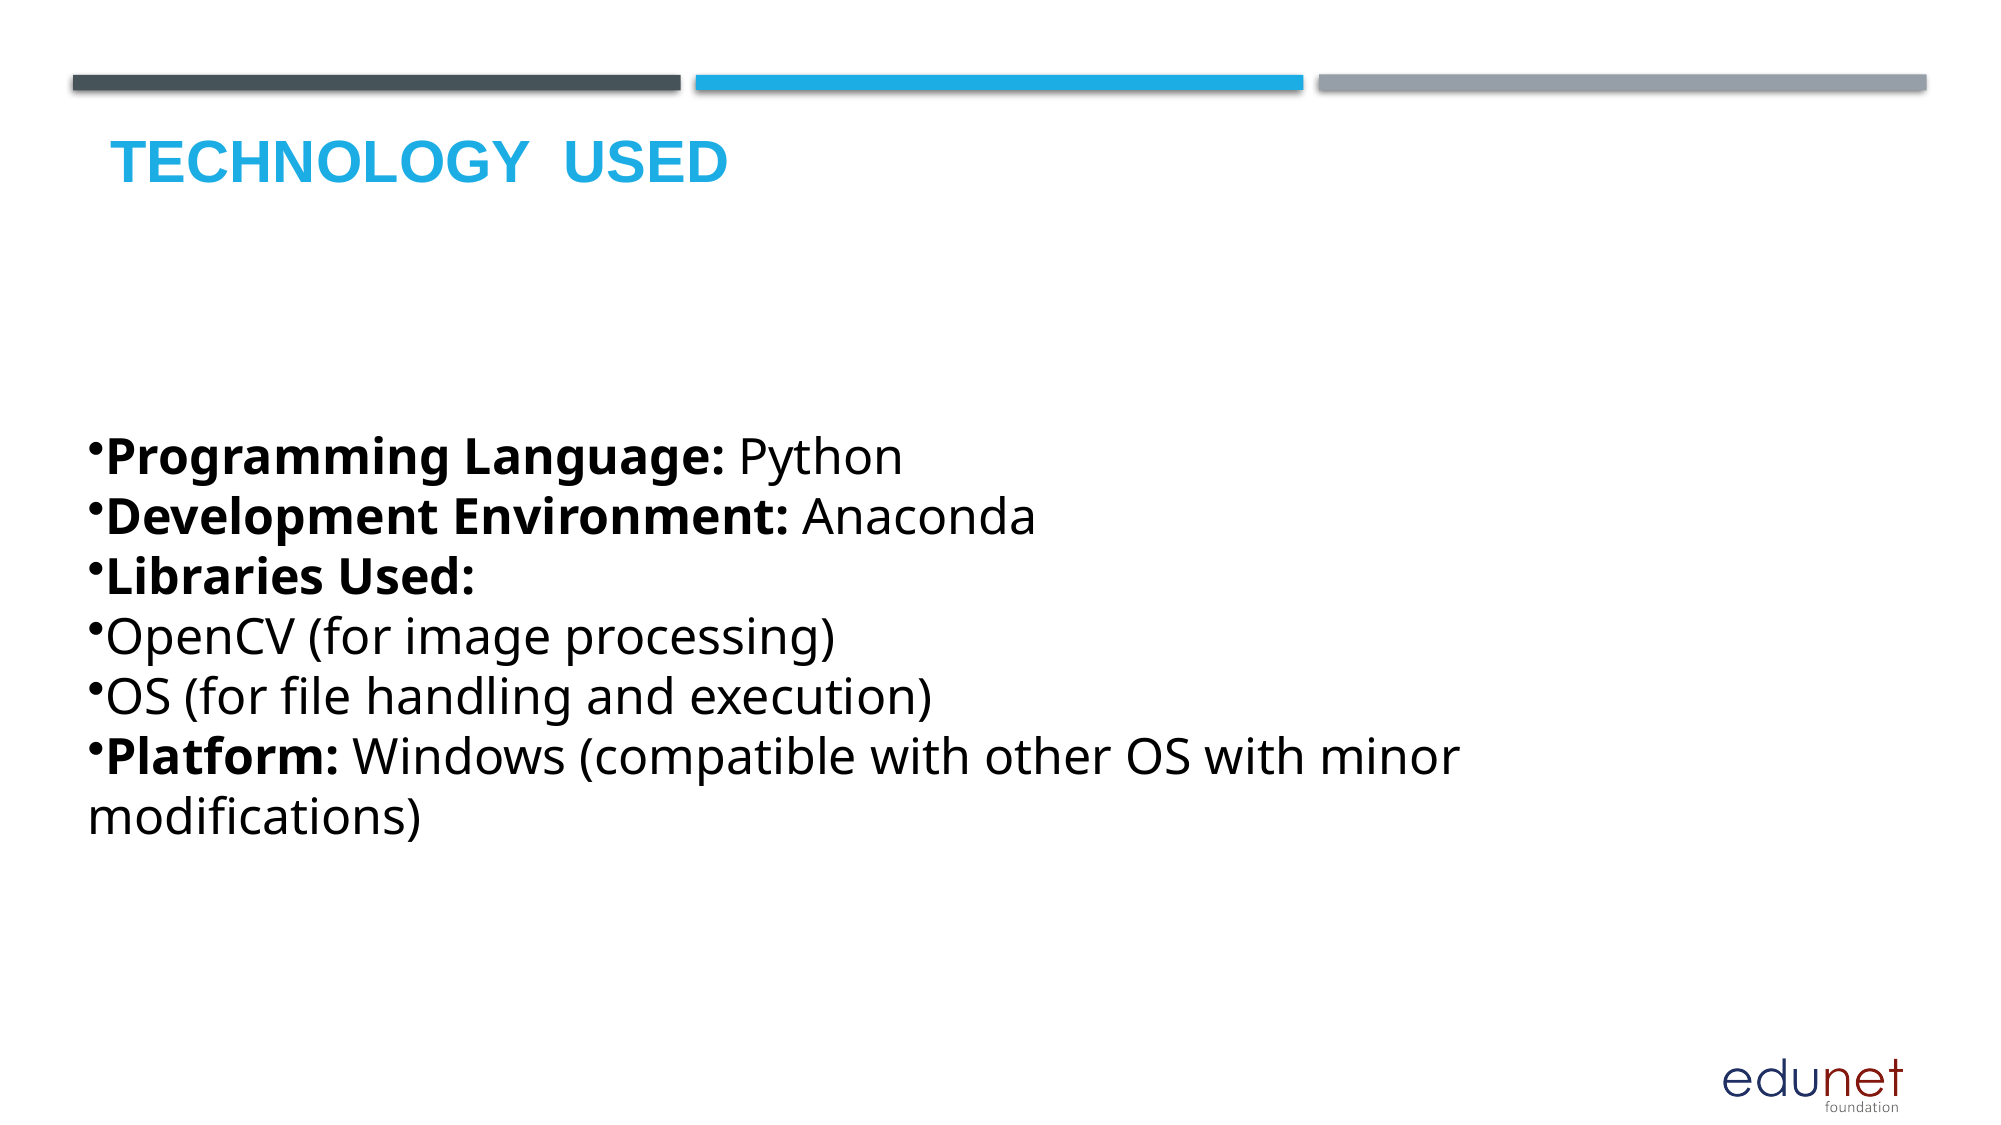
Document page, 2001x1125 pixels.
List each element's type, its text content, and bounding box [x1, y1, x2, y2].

title Technology used [95, 115, 1905, 203]
list Programming Language: Python Development Environment: Anaconda Libraries Used: OpenCV (for image processing) OS (for file handling and execution) Platform: Windows (compatible with other OS with minor modifications) [72, 308, 1657, 962]
picture [1719, 1056, 1905, 1116]
